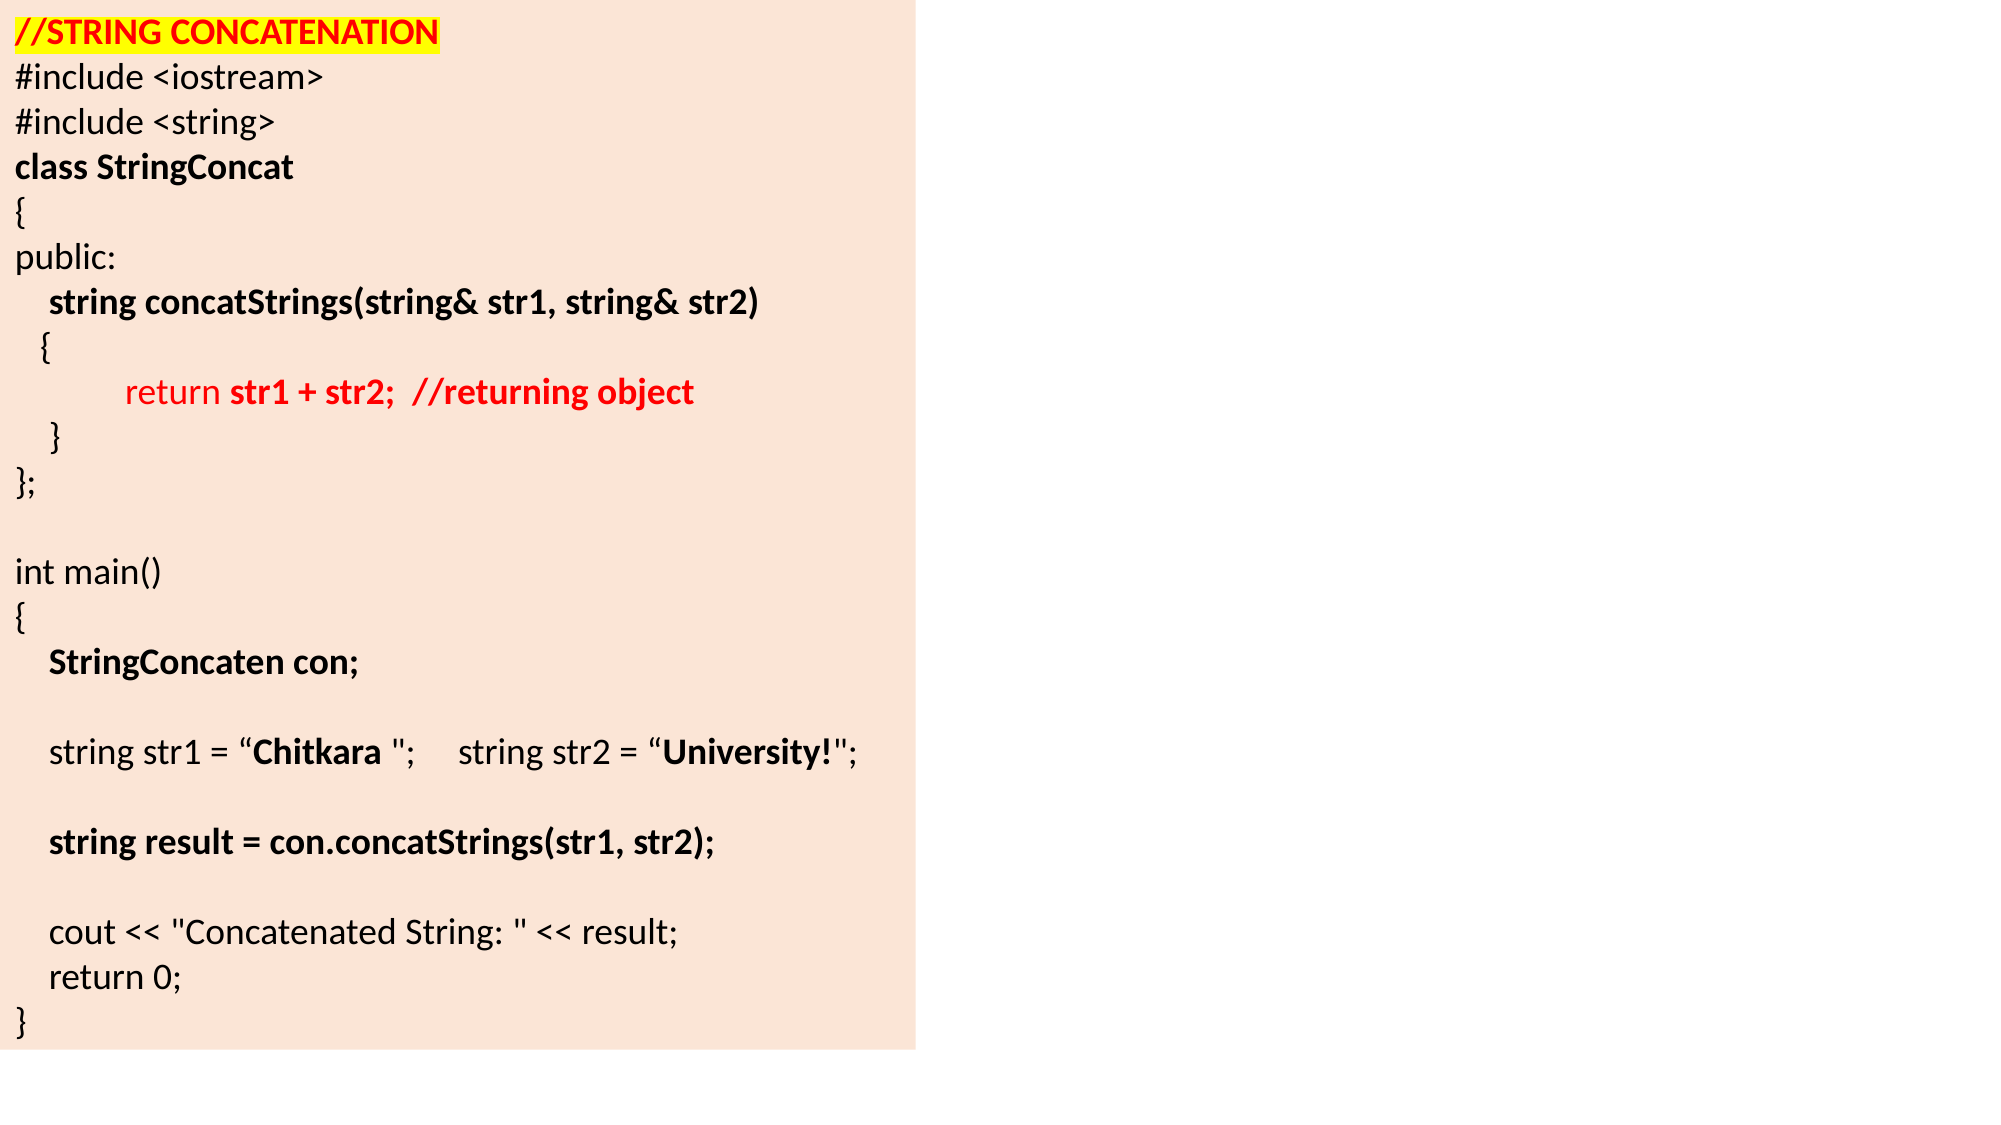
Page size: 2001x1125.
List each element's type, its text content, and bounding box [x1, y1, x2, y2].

text_box //STRING CONCATENATION #include <iostream> #include <string> class StringConcat { public: string concatStrings(string& str1, string& str2) { return str1 + str2; //returning object } }; int main() { StringConcaten con; string str1 = “Chitkara "; string str2 = “University!"; string result = con.concatStrings(str1, str2); cout << "Concatenated String: " << result; return 0; } [0, 0, 916, 1050]
